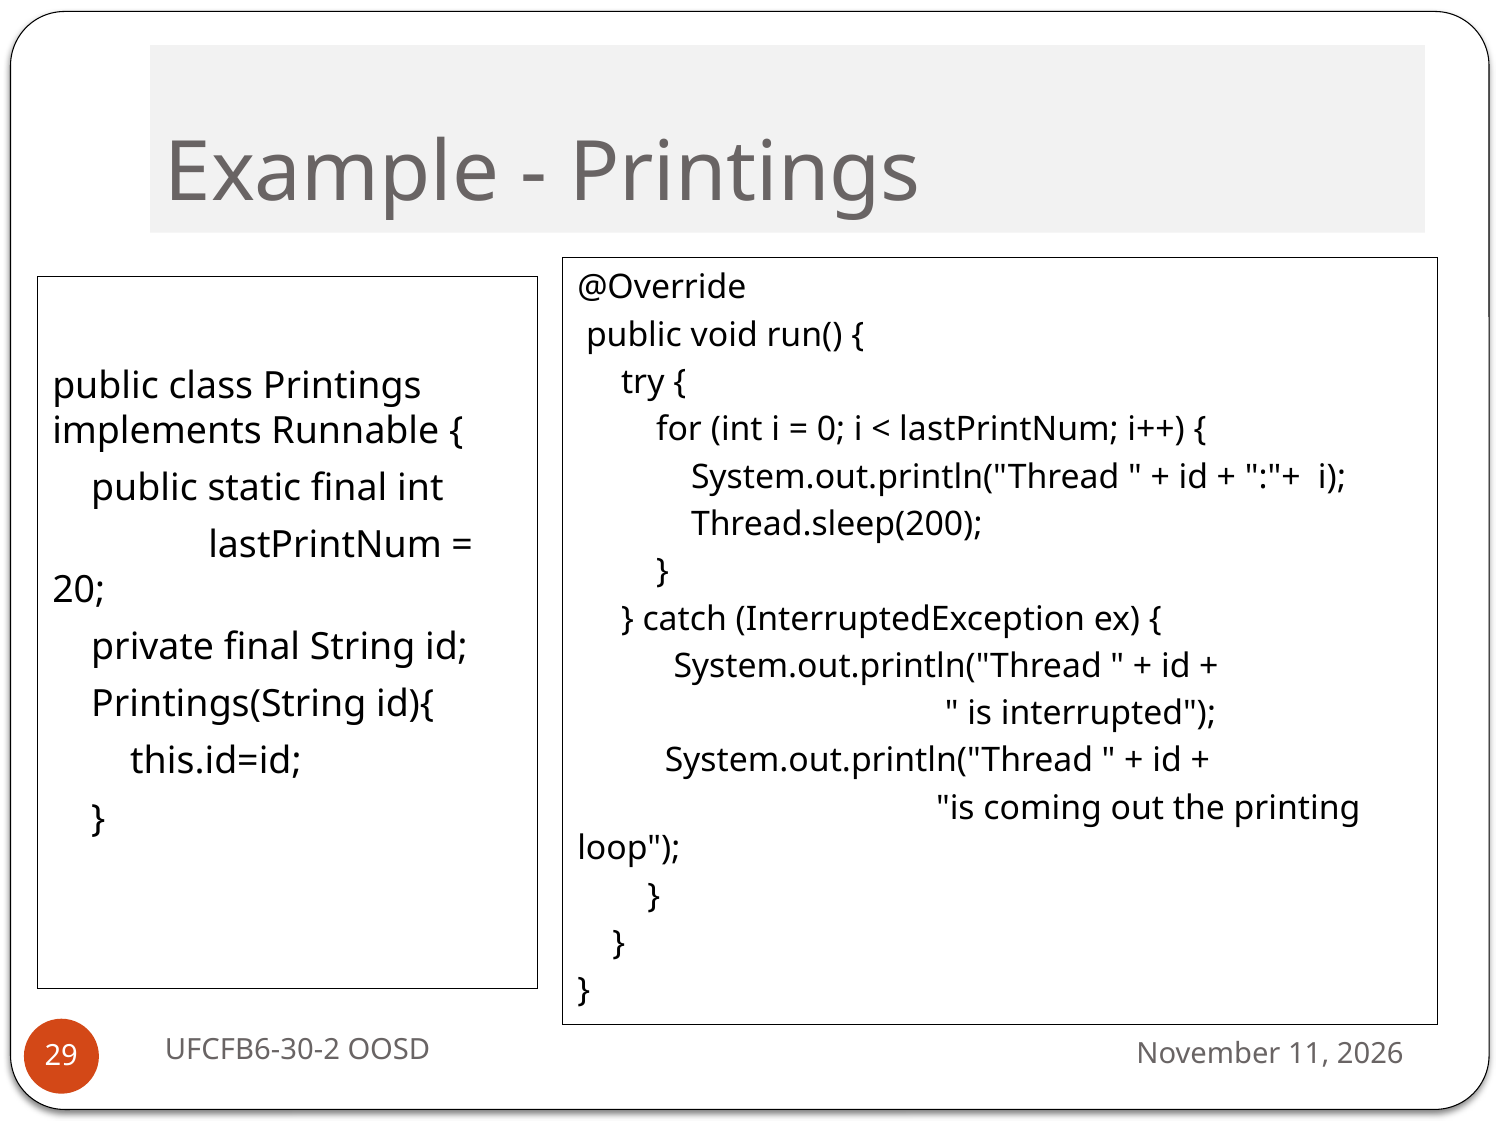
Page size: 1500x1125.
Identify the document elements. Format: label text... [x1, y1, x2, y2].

list public class Printings implements Runnable { public static final int lastPrintNum = 20; private final String id; Printings(String id){ this.id=id; } [37, 276, 538, 989]
slide_number 29 [23, 1018, 99, 1094]
footer UFCFB6-30-2 OOSD [150, 1012, 800, 1088]
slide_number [1012, 1025, 1419, 1094]
title Example - Printings [150, 45, 1425, 233]
text_box @Override public void run() { try { for (int i = 0; i < lastPrintNum; i++) { System.out.println("Thread " + id + ":"+ i); Thread.sleep(200); } } catch (InterruptedException ex) { System.out.println("Thread " + id + " is interrupted"); System.out.println("Thread " + id + "is coming out the printing loop"); } } } [562, 257, 1438, 1025]
